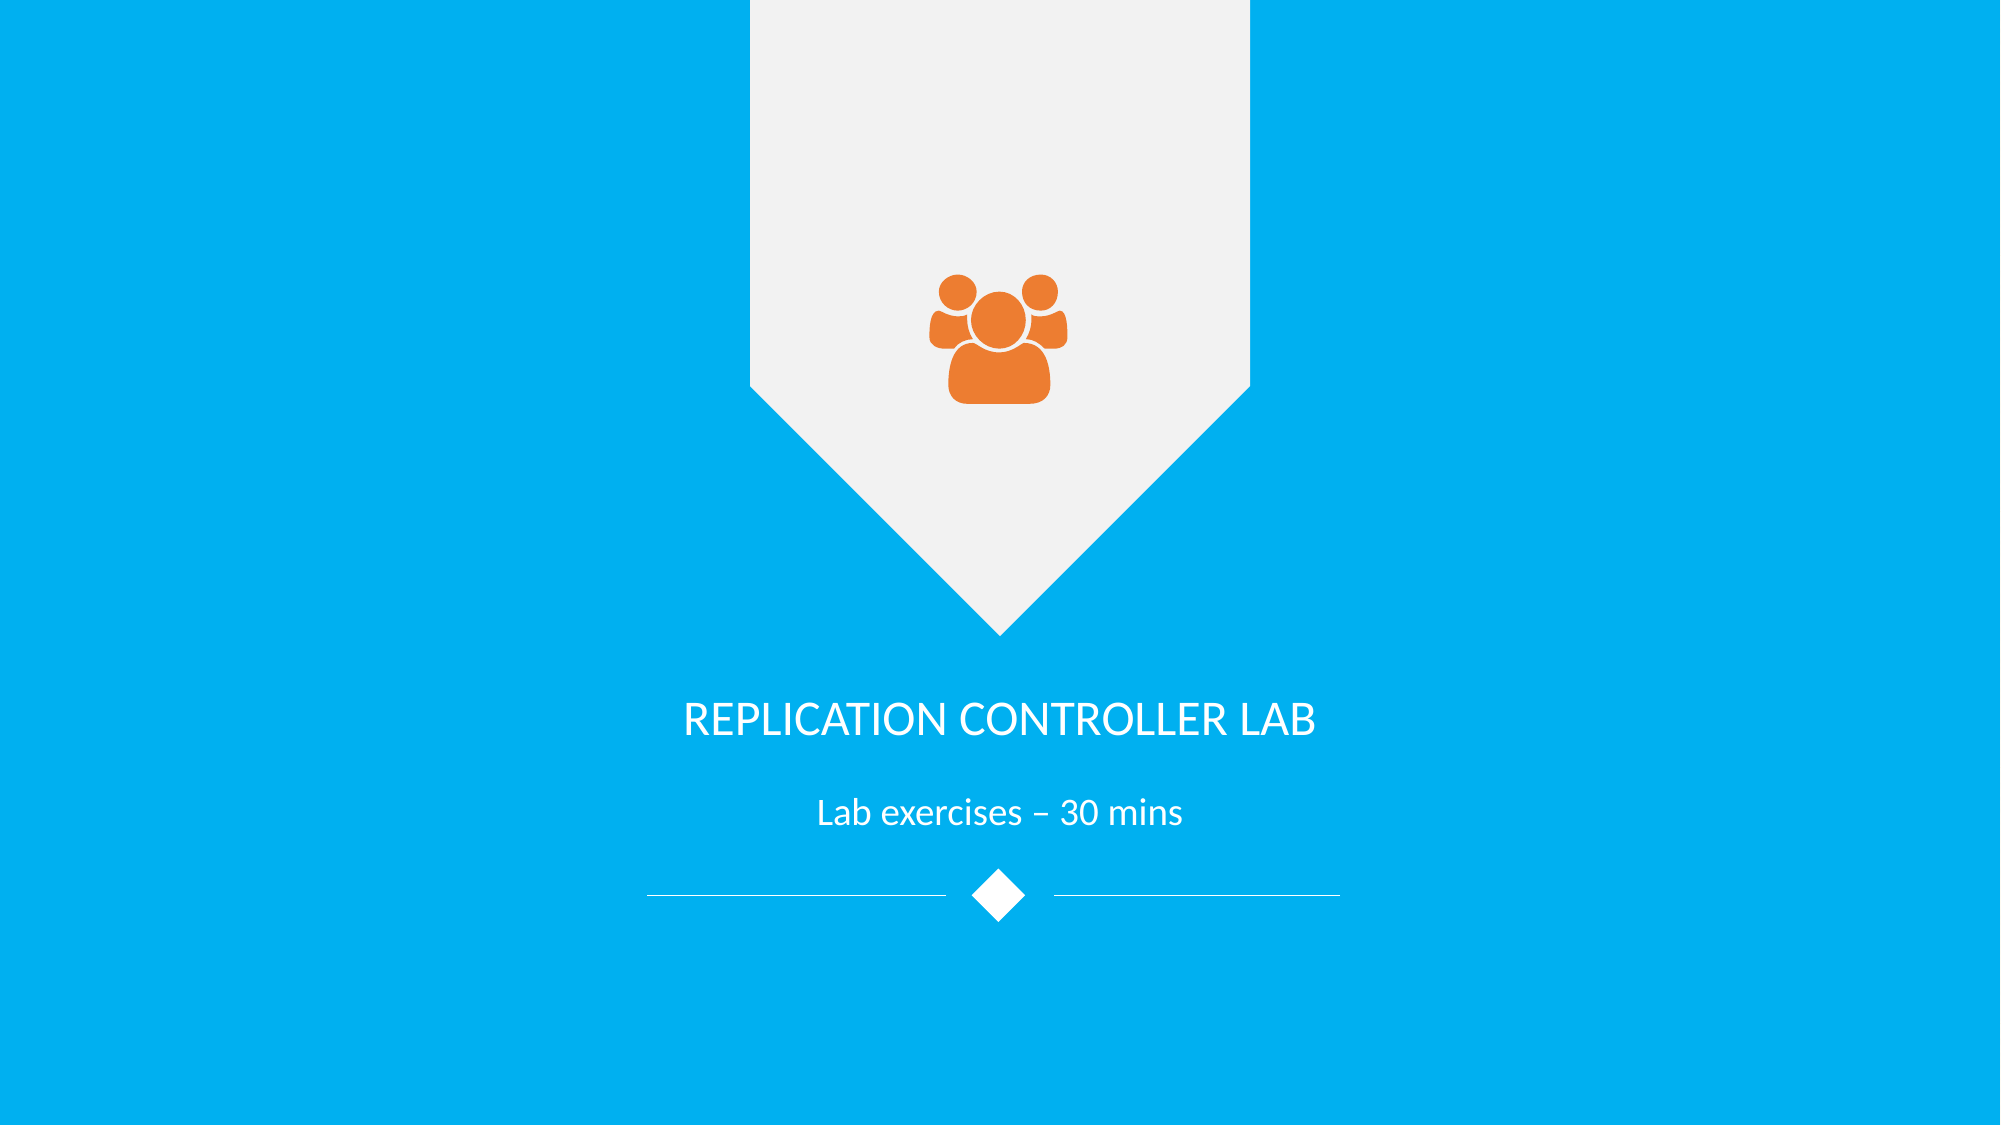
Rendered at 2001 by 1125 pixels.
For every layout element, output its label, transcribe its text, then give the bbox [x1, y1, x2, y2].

text_box [938, 274, 977, 311]
text_box [970, 291, 1026, 349]
text_box [929, 310, 973, 349]
text_box Replication controller Lab [439, 678, 1561, 754]
text_box [948, 342, 1051, 404]
text_box Lab exercises – 30 mins [603, 779, 1397, 841]
text_box [1022, 274, 1058, 311]
text_box [0, 0, 2000, 1125]
text_box [970, 867, 1027, 924]
text_box [1025, 310, 1068, 349]
text_box [750, 0, 1251, 637]
